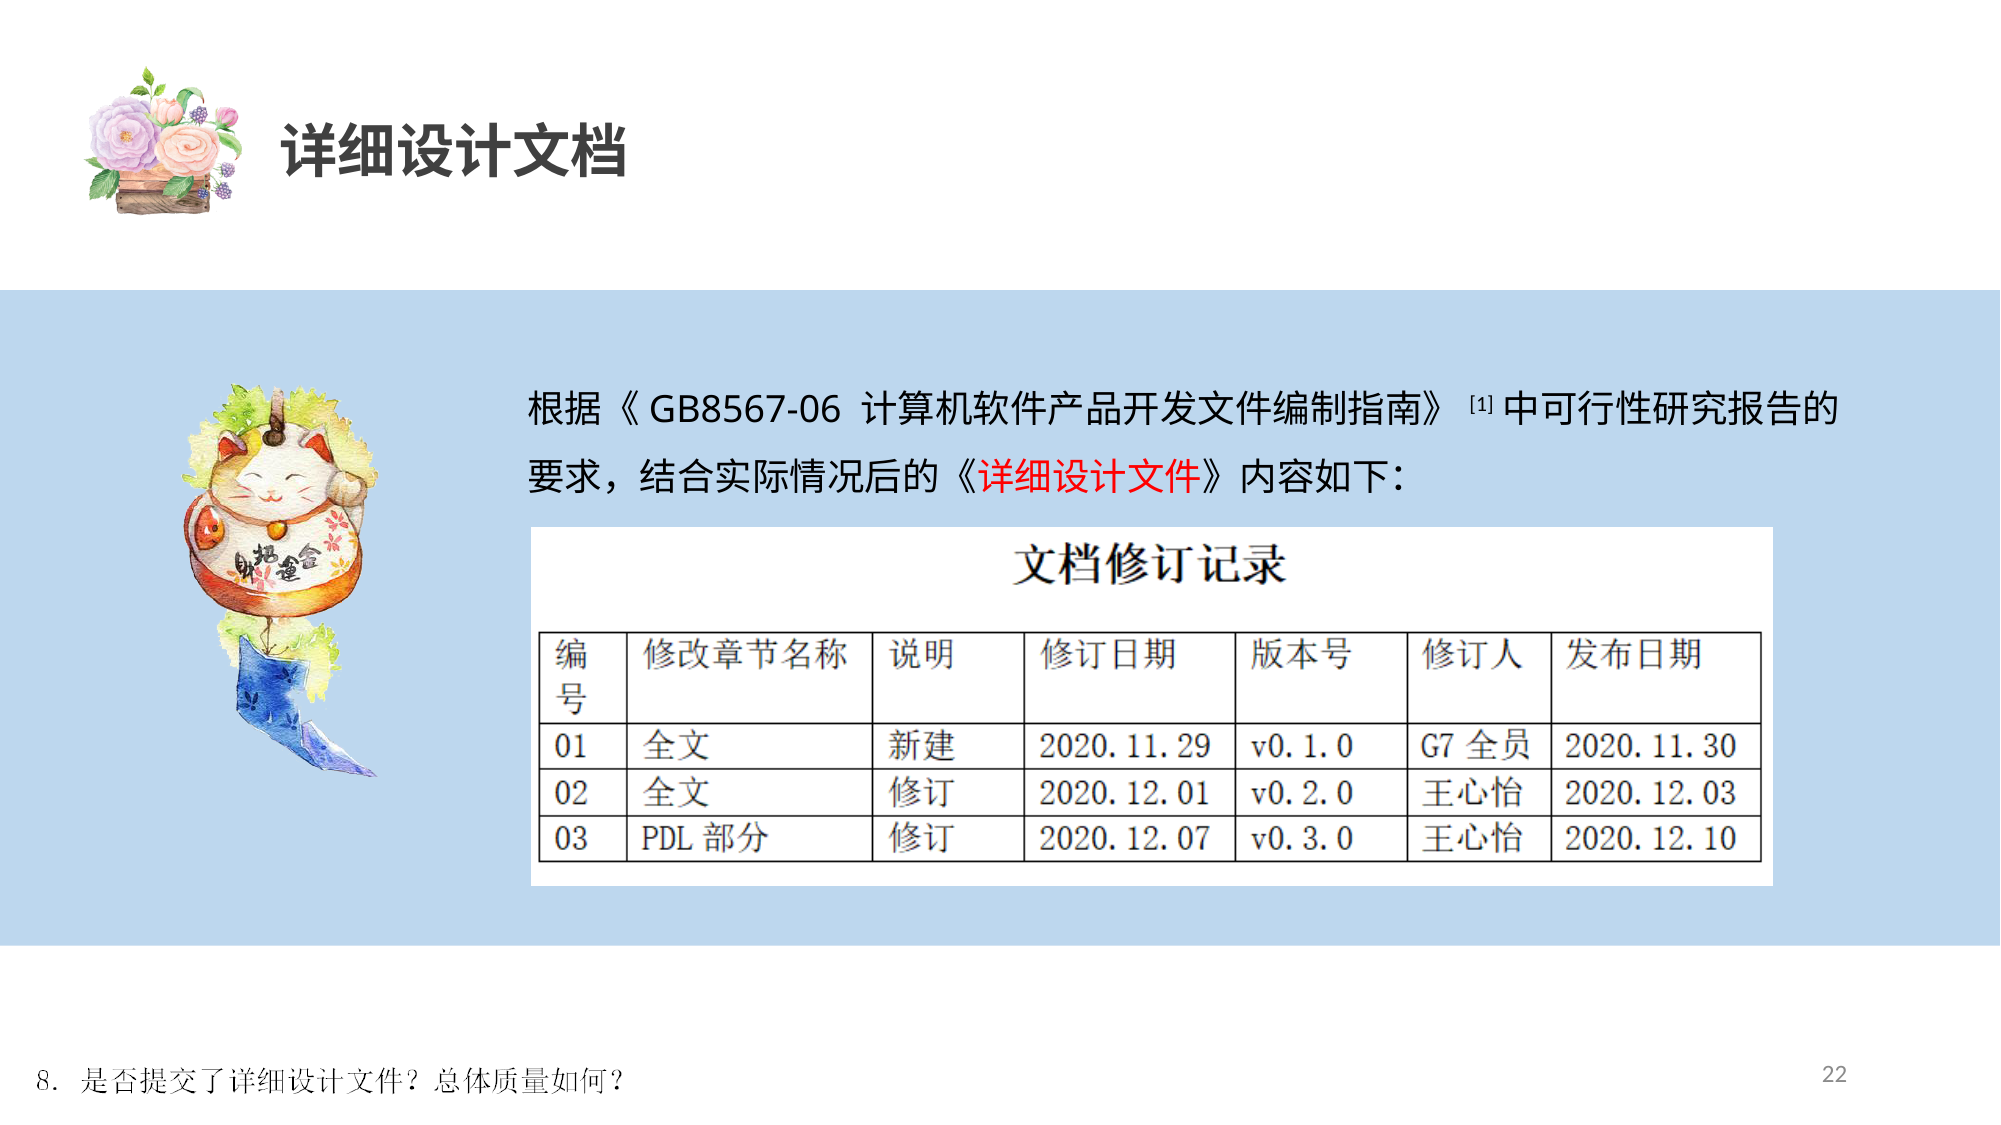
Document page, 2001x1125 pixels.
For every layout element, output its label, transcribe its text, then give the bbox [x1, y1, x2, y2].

slide_number 22 [1412, 1042, 1863, 1103]
picture [30, 1050, 635, 1109]
picture [174, 375, 387, 785]
picture [531, 527, 1773, 886]
text_box 详细设计文档 [265, 106, 1496, 192]
text_box 根据《GB8567-06 计算机软件产品开发文件编制指南》[1]中可行性研究报告的要求，结合实际情况后的《详细设计文件》内容如下： [512, 355, 1886, 506]
text_box [0, 289, 2000, 947]
picture [64, 49, 265, 250]
